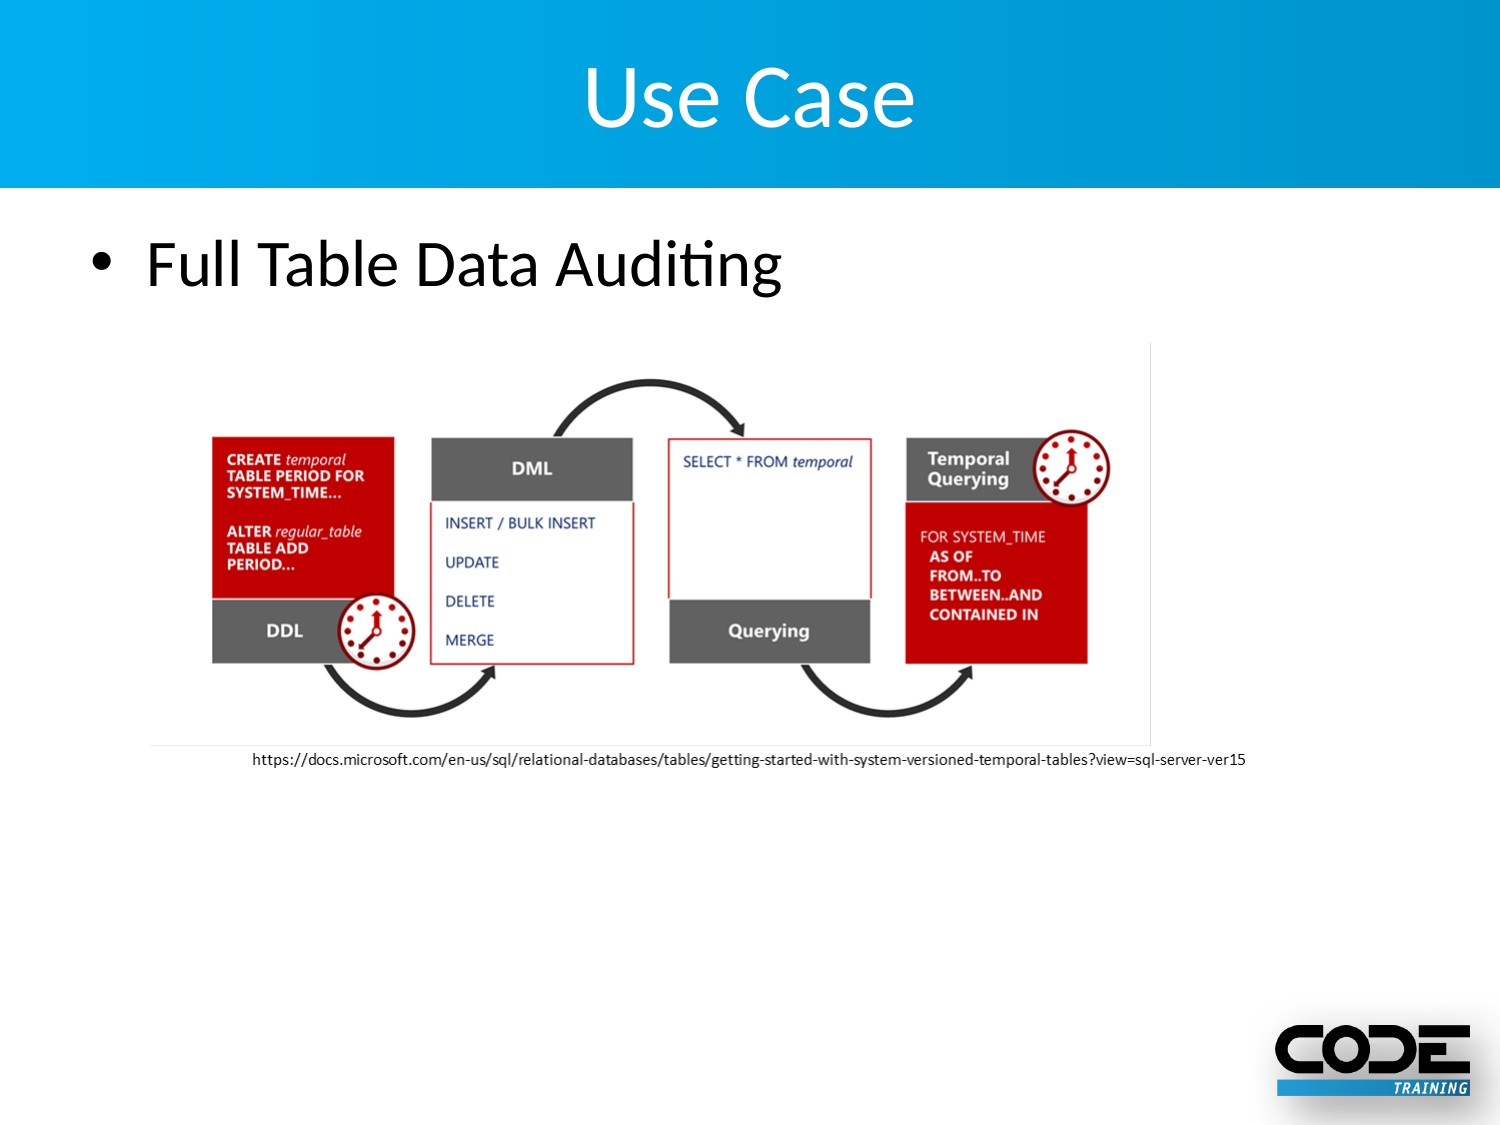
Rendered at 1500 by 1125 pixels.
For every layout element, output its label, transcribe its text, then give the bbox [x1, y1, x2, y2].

title Use Case [75, 20, 1425, 163]
picture [150, 343, 1350, 782]
picture [1275, 1025, 1470, 1096]
list Full Table Data Auditing [75, 212, 1425, 1005]
